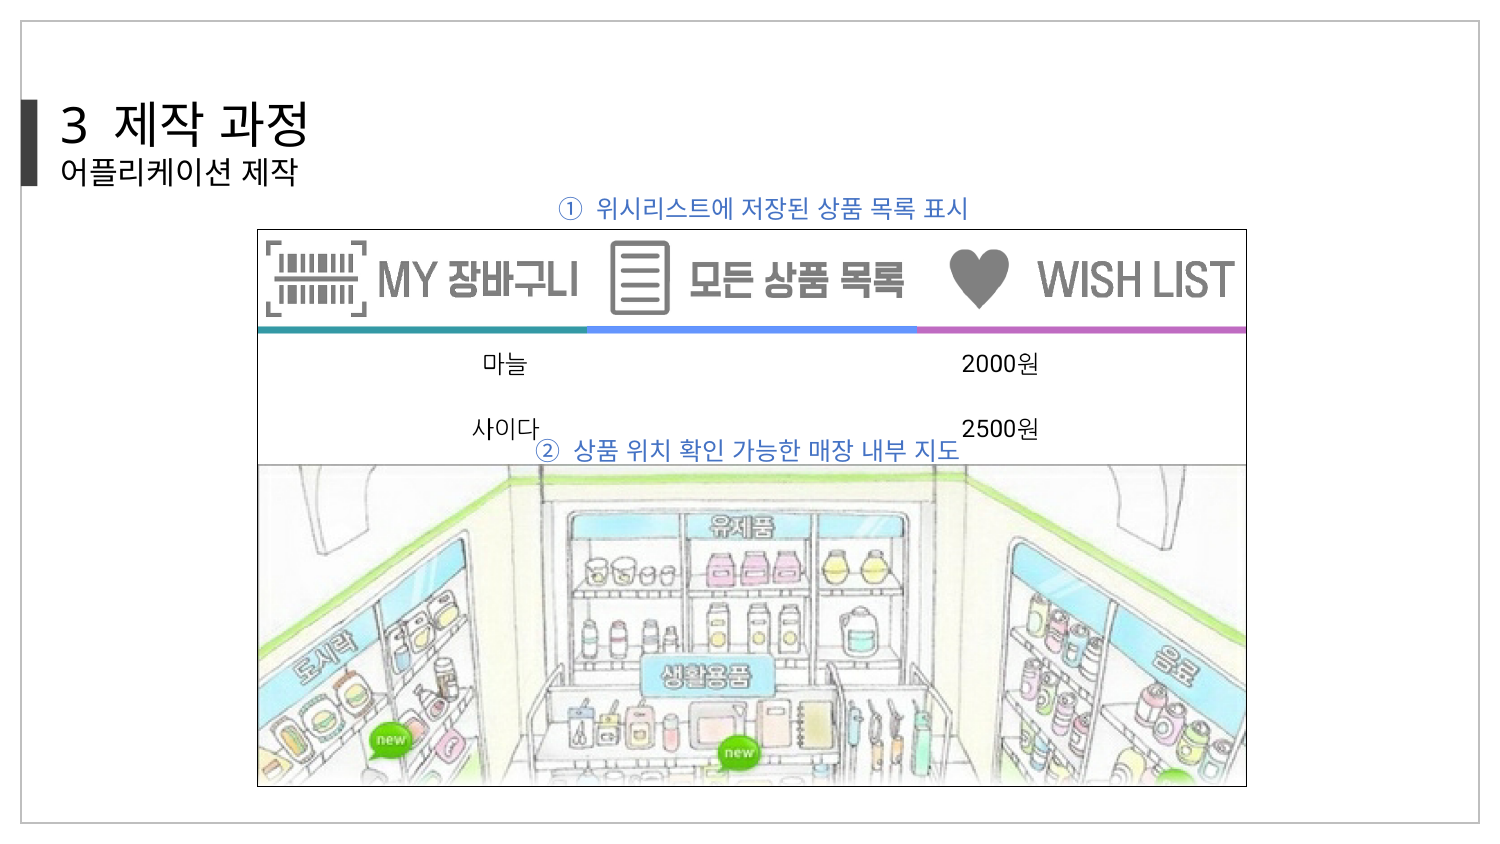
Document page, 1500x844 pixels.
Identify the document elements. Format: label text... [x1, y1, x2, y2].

text_box [20, 20, 1480, 824]
text_box ① 위시리스트에 저장된 상품 목록 표시 [547, 188, 1015, 229]
picture [257, 229, 1247, 787]
text_box [20, 99, 38, 187]
text_box 3 제작 과정 어플리케이션 제작 [49, 87, 647, 197]
